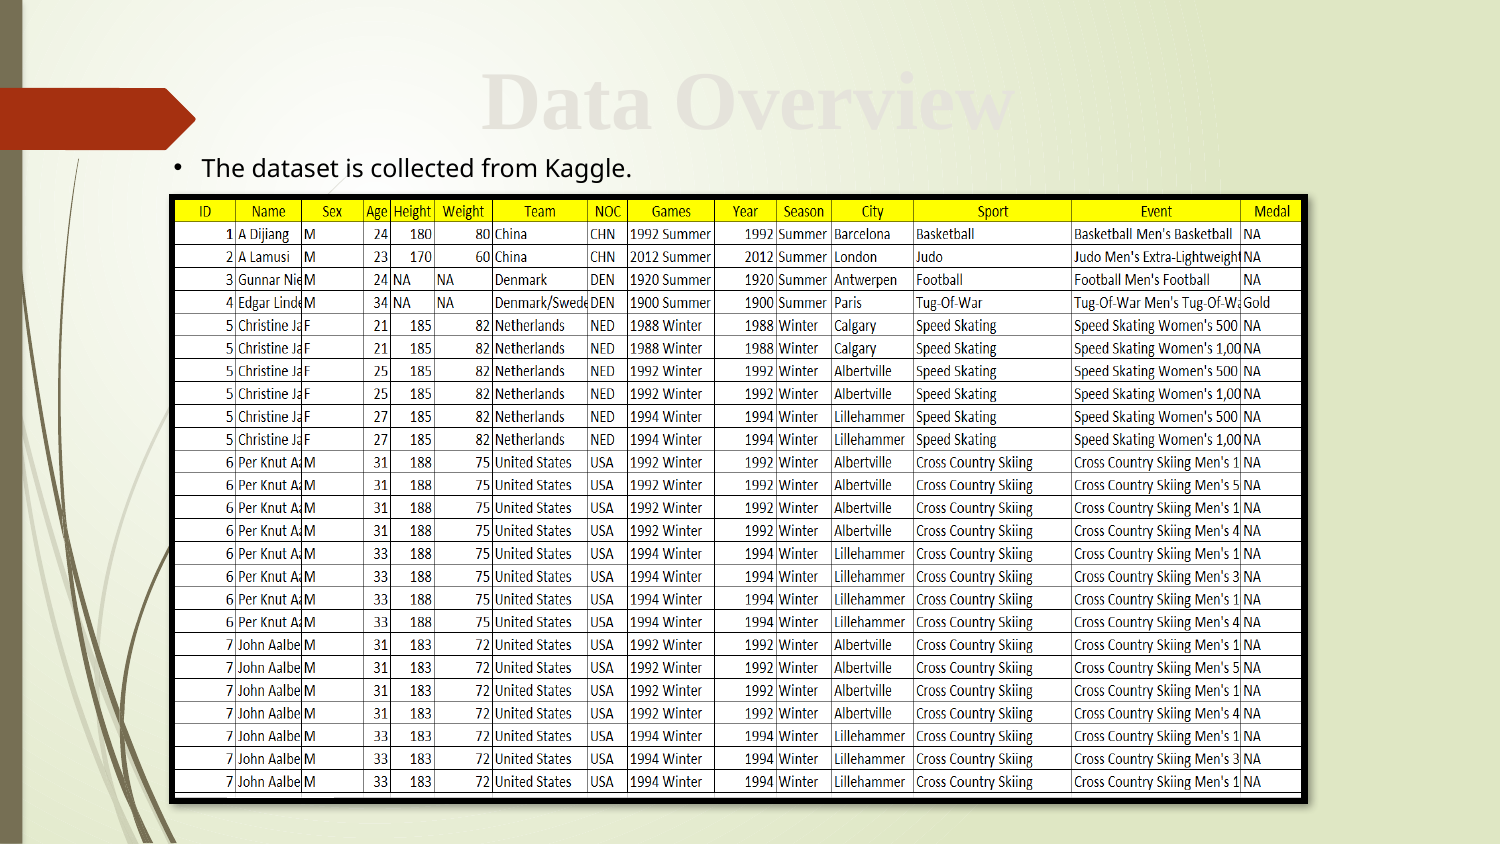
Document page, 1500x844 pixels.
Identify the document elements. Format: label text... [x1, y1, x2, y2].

text_box Data Overview [62, 55, 1436, 138]
text_box The dataset is collected from Kaggle. [158, 144, 1220, 190]
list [174, 199, 1302, 799]
